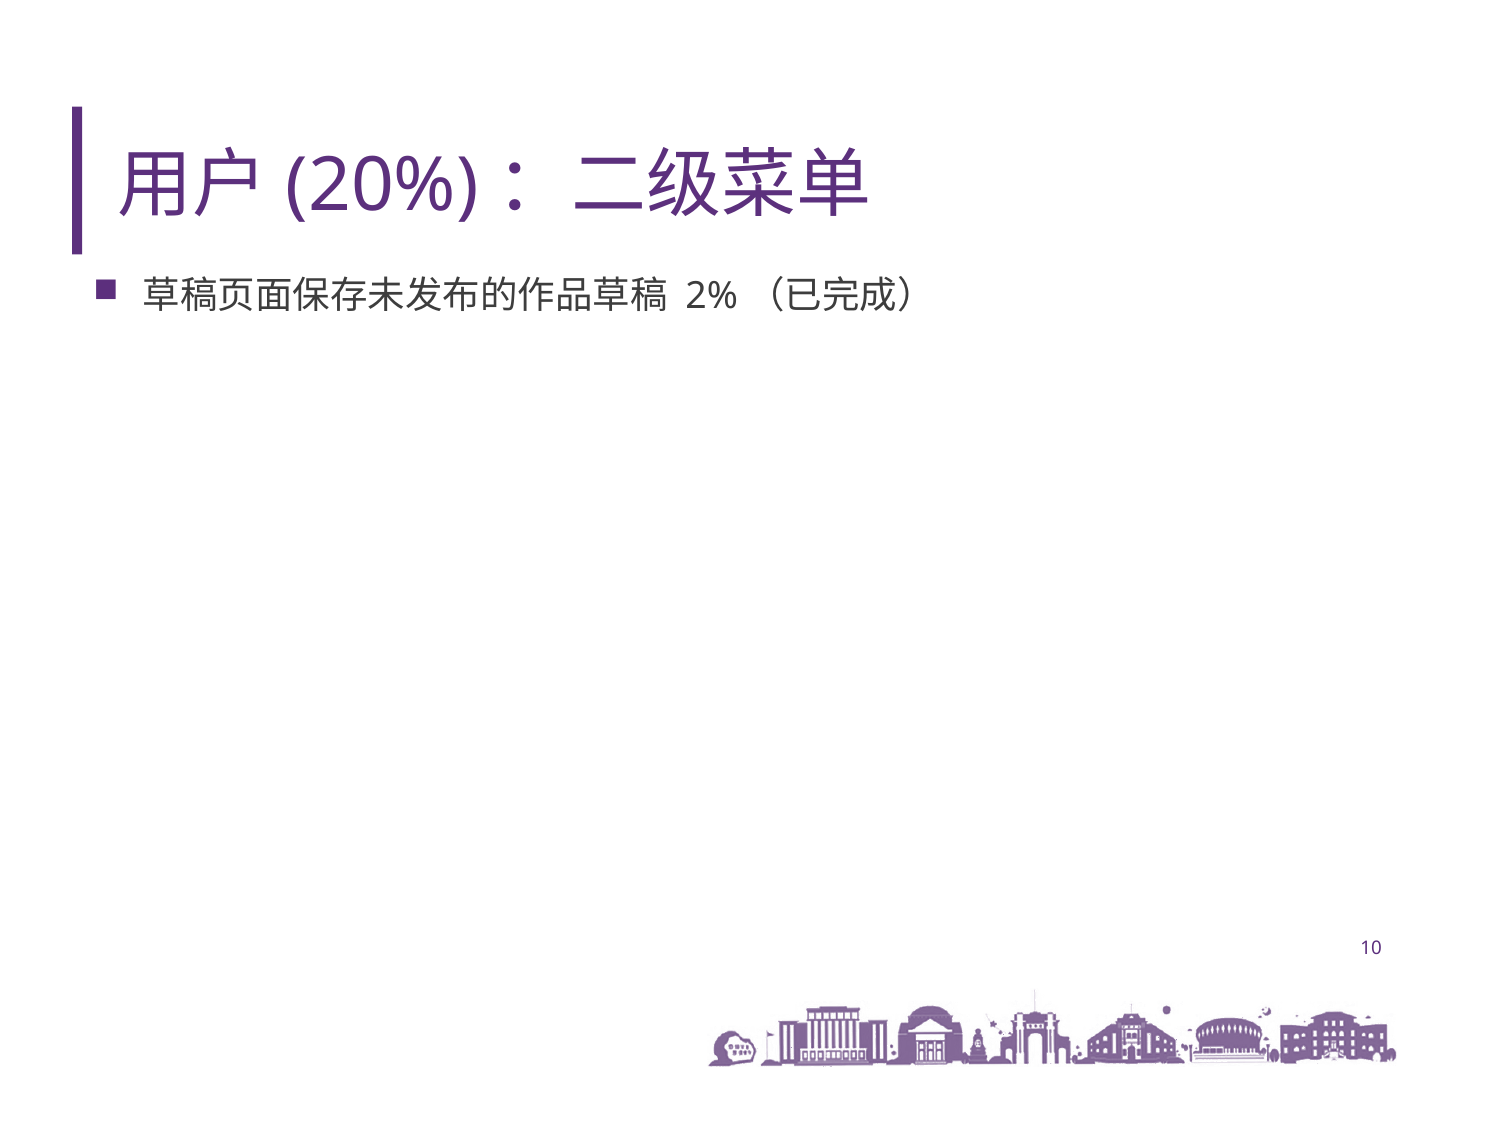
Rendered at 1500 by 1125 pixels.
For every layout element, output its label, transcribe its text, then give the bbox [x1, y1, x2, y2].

list 草稿页面保存未发布的作品草稿 2%（已完成） [77, 263, 1477, 924]
title 用户(20%)：二级菜单 [102, 97, 1398, 264]
slide_number 10 [1248, 918, 1397, 979]
